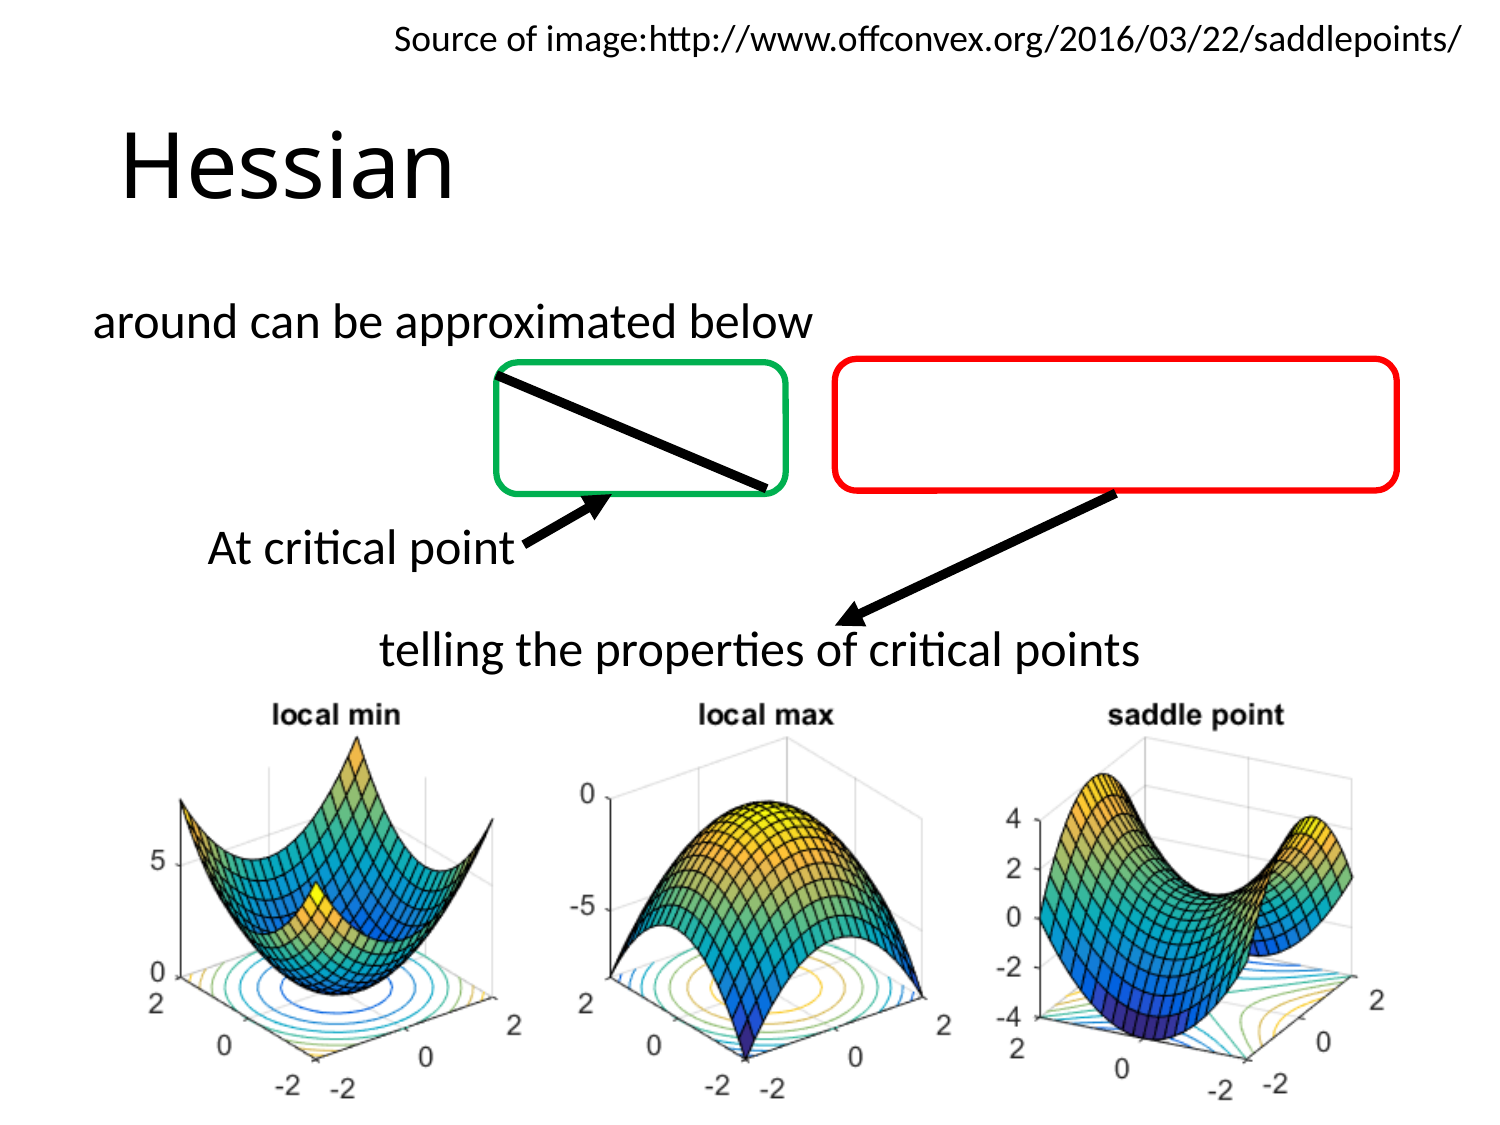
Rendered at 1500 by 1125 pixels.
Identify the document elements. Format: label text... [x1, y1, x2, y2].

text_box [500, 361, 787, 496]
title Hessian [103, 59, 1397, 278]
text_box [833, 357, 1398, 492]
text_box At critical point [192, 506, 566, 582]
text_box Source of image:http://www.offconvex.org/2016/03/22/saddlepoints/ [379, 6, 1500, 66]
text_box telling the properties of critical points [364, 609, 1208, 685]
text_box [523, 494, 612, 545]
picture [0, 690, 1500, 1107]
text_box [496, 374, 767, 489]
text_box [834, 493, 1116, 626]
